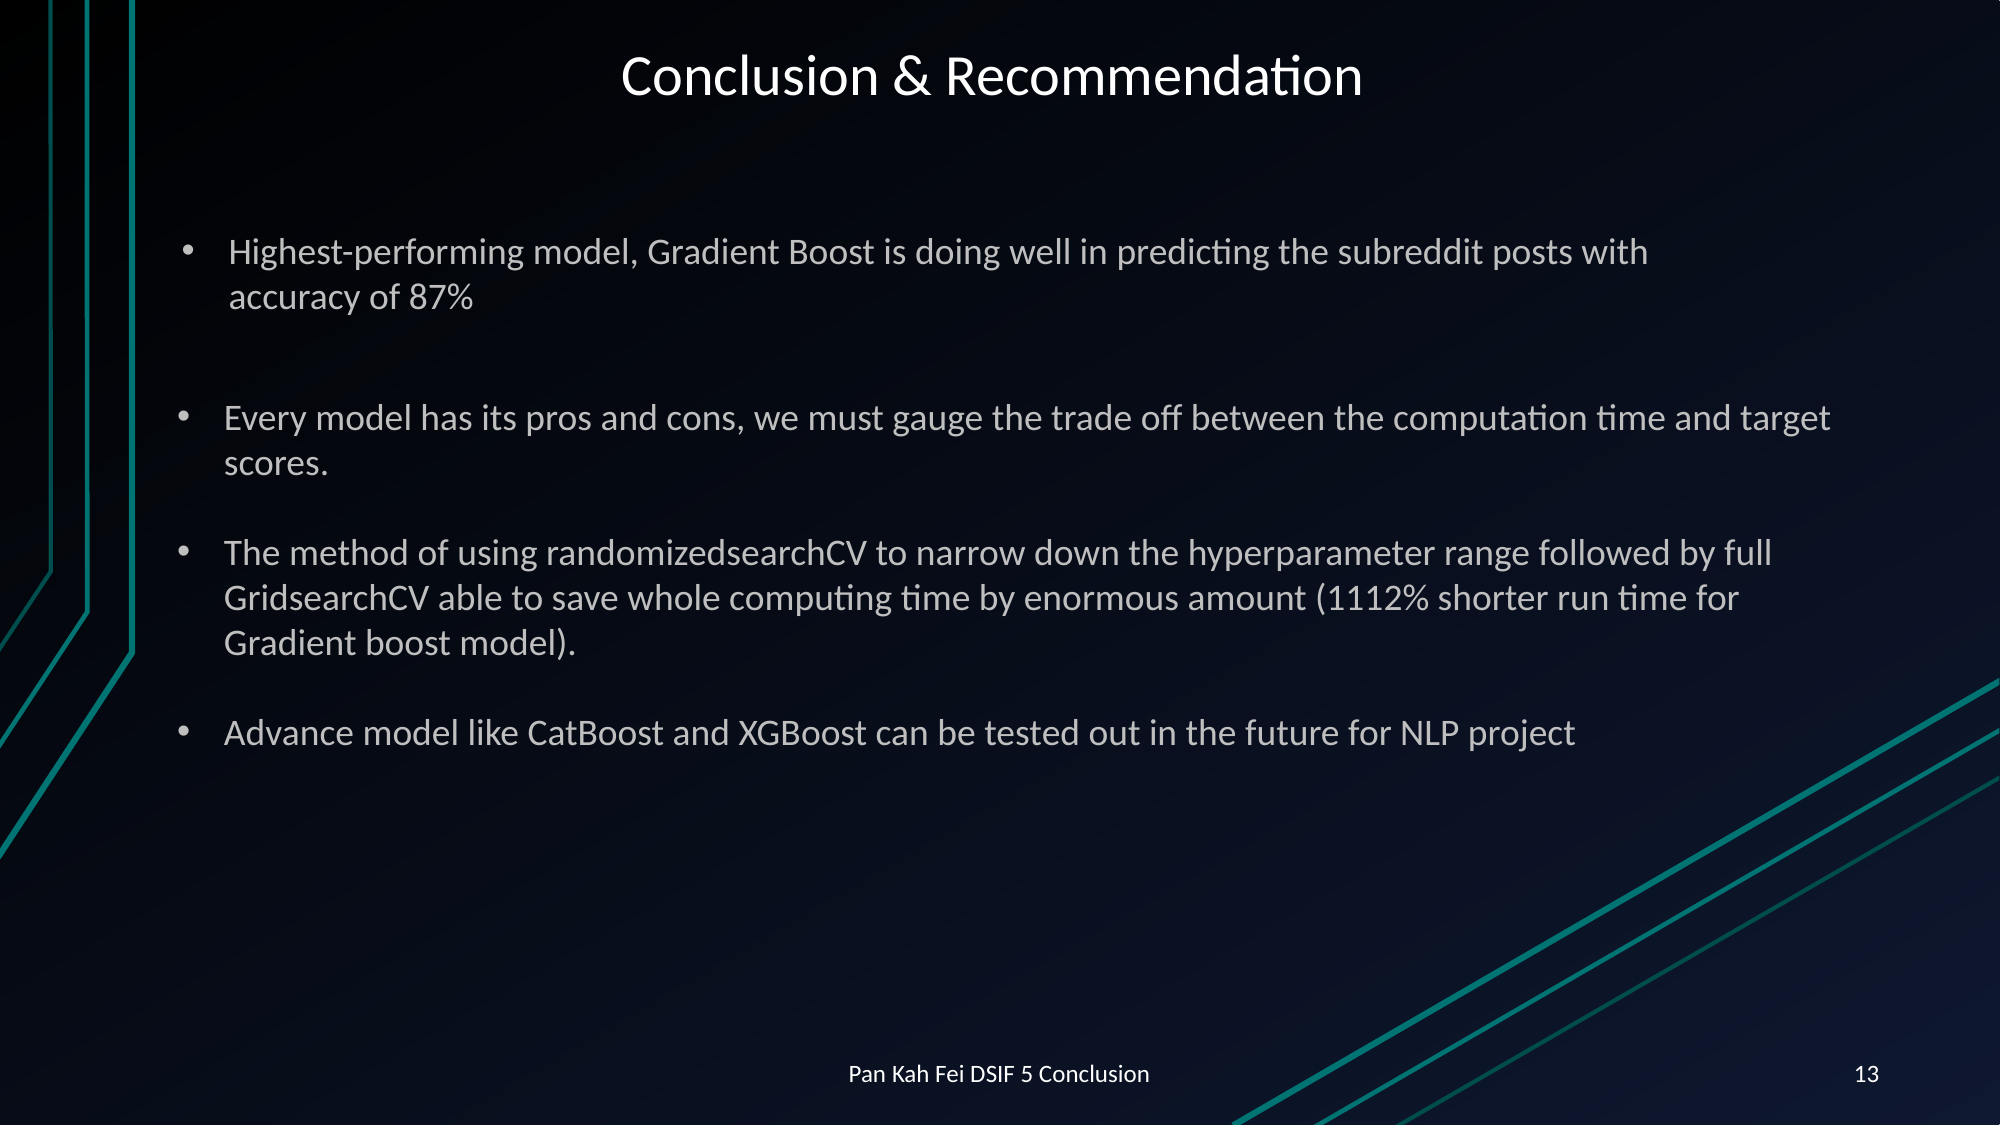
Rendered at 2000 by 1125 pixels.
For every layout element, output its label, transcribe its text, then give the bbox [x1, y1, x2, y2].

footer Pan Kah Fei DSIF 5 Conclusion [566, 1042, 1433, 1103]
text_box Highest-performing model, Gradient Boost is doing well in predicting the subreddit posts with accuracy of 87% [166, 219, 1774, 370]
text_box Every model has its pros and cons, we must gauge the trade off between the computation time and target scores. The method of using randomizedsearchCV to narrow down the hyperparameter range followed by full GridsearchCV able to save whole computing time by enormous amount (1112% shorter run time for Gradient boost model). Advance model like CatBoost and XGBoost can be tested out in the future for NLP project [162, 385, 1876, 850]
title Conclusion & Recommendation [266, 30, 1733, 119]
slide_number 13 [1732, 1042, 1900, 1103]
